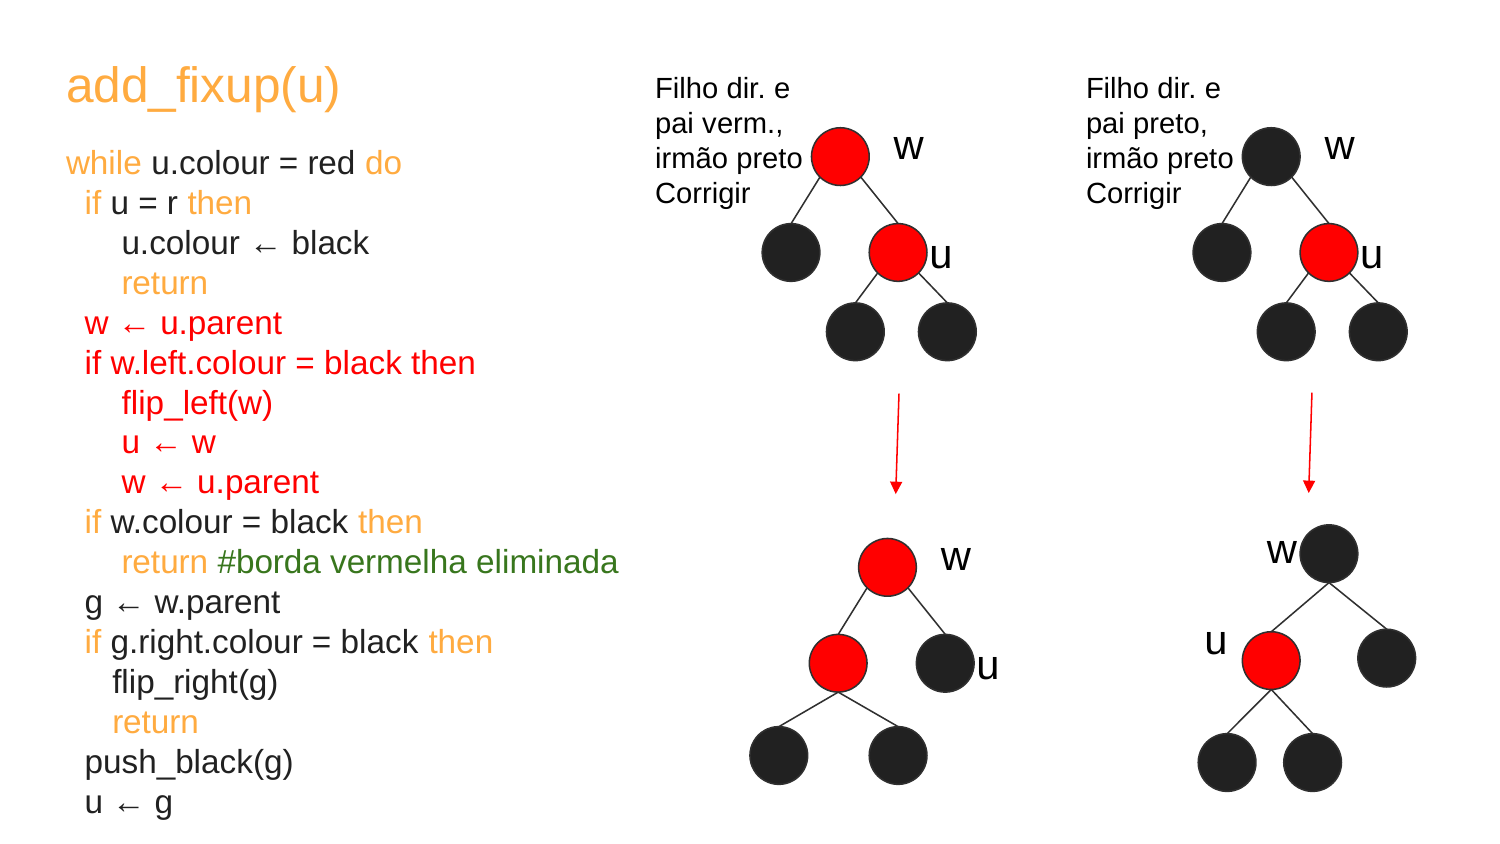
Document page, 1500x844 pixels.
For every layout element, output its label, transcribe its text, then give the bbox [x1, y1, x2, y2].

title add_fixup(u) [51, 38, 426, 126]
text_box [1300, 524, 1358, 581]
text_box w [1251, 506, 1291, 587]
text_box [1349, 272, 1379, 304]
text_box w [925, 513, 965, 594]
text_box [749, 727, 808, 785]
text_box [918, 303, 977, 361]
text_box w [878, 103, 918, 184]
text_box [1270, 582, 1326, 632]
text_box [895, 393, 900, 495]
text_box [826, 303, 885, 361]
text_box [1286, 272, 1309, 304]
text_box u [1345, 212, 1387, 293]
text_box [1349, 303, 1408, 361]
text_box [858, 538, 917, 597]
text_box [1193, 224, 1251, 282]
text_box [1328, 582, 1387, 630]
text_box Filho dir. e pai preto, irmão preto Corrigir [1071, 54, 1272, 224]
text_box [1300, 224, 1345, 282]
text_box [1357, 629, 1416, 687]
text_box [907, 587, 946, 635]
text_box [916, 634, 961, 693]
text_box [841, 127, 870, 186]
text_box [1242, 632, 1301, 687]
text_box u [914, 212, 956, 293]
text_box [1308, 392, 1313, 494]
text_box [837, 587, 868, 635]
text_box [1257, 303, 1316, 361]
text_box while u.colour = red do if u = r then u.colour ← black return w ← u.parent if w.left.colour = black then flip_left(w) u ← w w ← u.parent if w.colour = black then return #borda vermelha eliminada g ← w.parent if g.right.colour = black then flip_right(g) return push_black(g) u ← g [51, 126, 663, 835]
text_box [860, 176, 899, 224]
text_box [1291, 176, 1330, 224]
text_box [778, 691, 836, 727]
text_box u [1189, 598, 1231, 679]
text_box w [1309, 103, 1349, 184]
text_box [1272, 127, 1301, 186]
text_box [918, 272, 948, 304]
text_box [869, 727, 927, 785]
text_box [790, 176, 821, 224]
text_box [1226, 689, 1268, 734]
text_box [1221, 176, 1251, 224]
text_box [855, 272, 878, 304]
text_box Filho dir. e pai verm., irmão preto Corrigir [640, 54, 841, 224]
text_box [837, 691, 899, 727]
text_box u [961, 622, 1003, 703]
text_box [1283, 734, 1342, 792]
text_box [762, 224, 820, 282]
text_box [809, 635, 868, 690]
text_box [1271, 689, 1313, 734]
text_box [869, 224, 914, 282]
text_box [1198, 734, 1256, 792]
